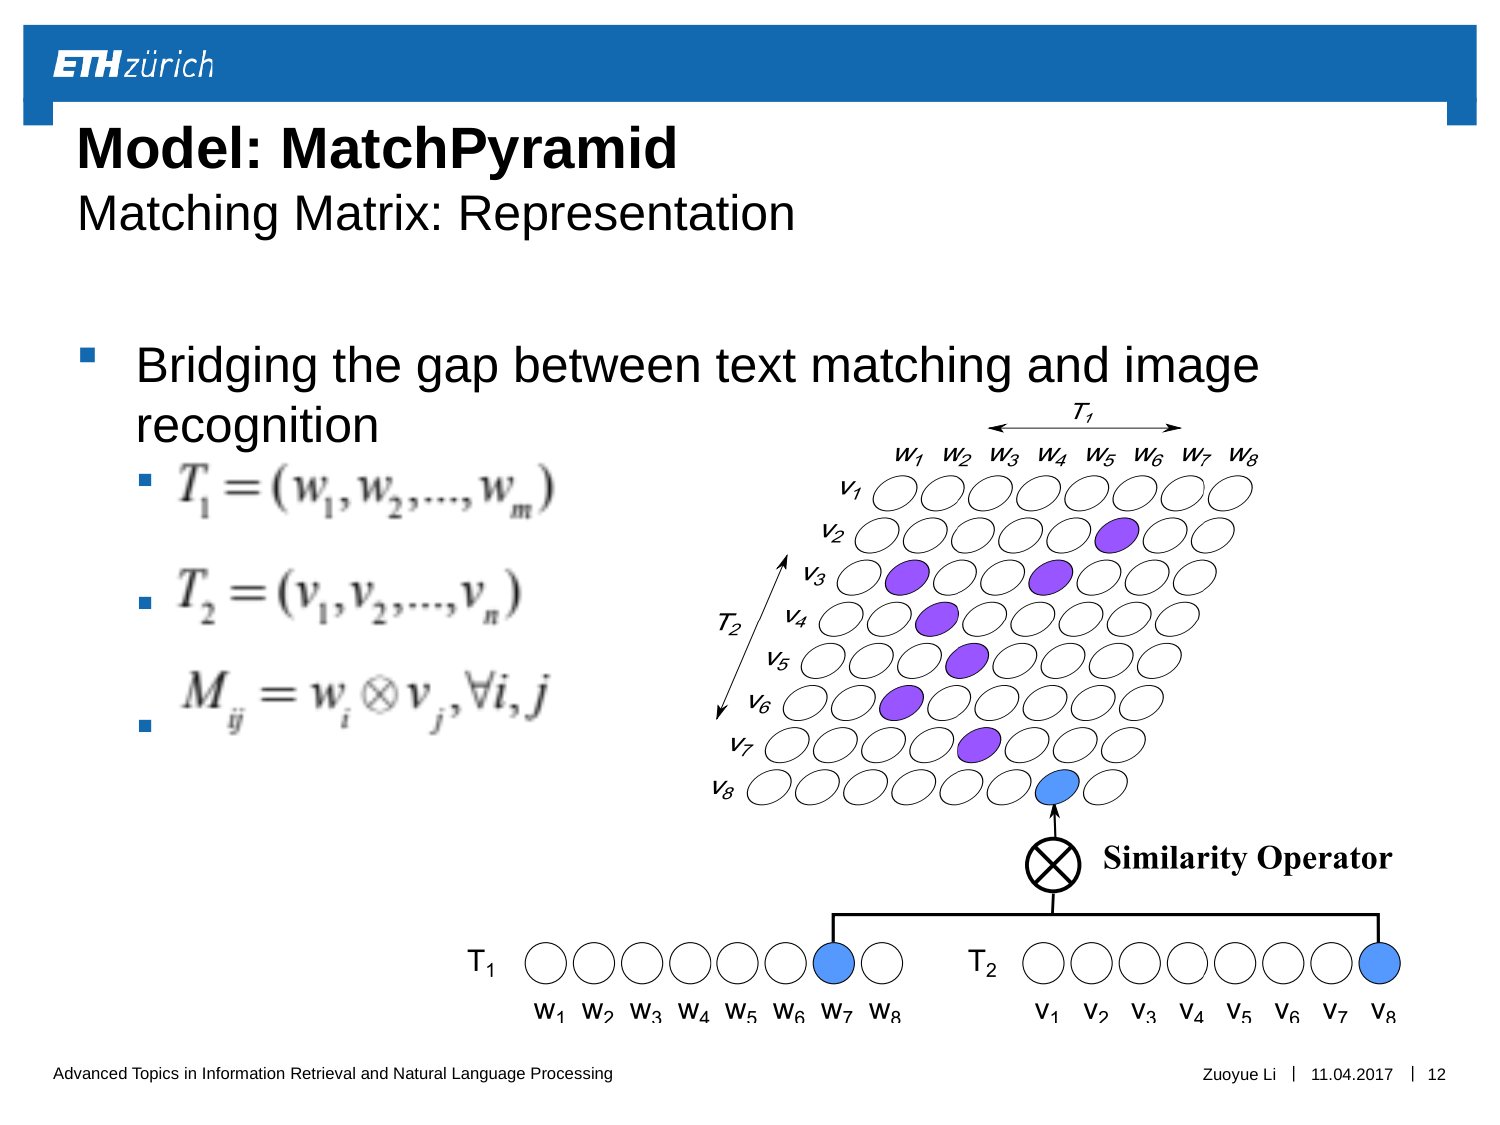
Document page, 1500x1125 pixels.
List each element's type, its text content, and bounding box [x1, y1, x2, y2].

footer Zuoyue Li [750, 1034, 1277, 1112]
picture [466, 358, 1448, 1023]
list Bridging the gap between text matching and image recognition [53, 332, 1447, 1023]
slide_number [1302, 1034, 1403, 1112]
slide_number 12 [1415, 1034, 1459, 1112]
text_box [170, 444, 559, 740]
title Model: MatchPyramid Matching Matrix: Representation [53, 101, 1447, 262]
